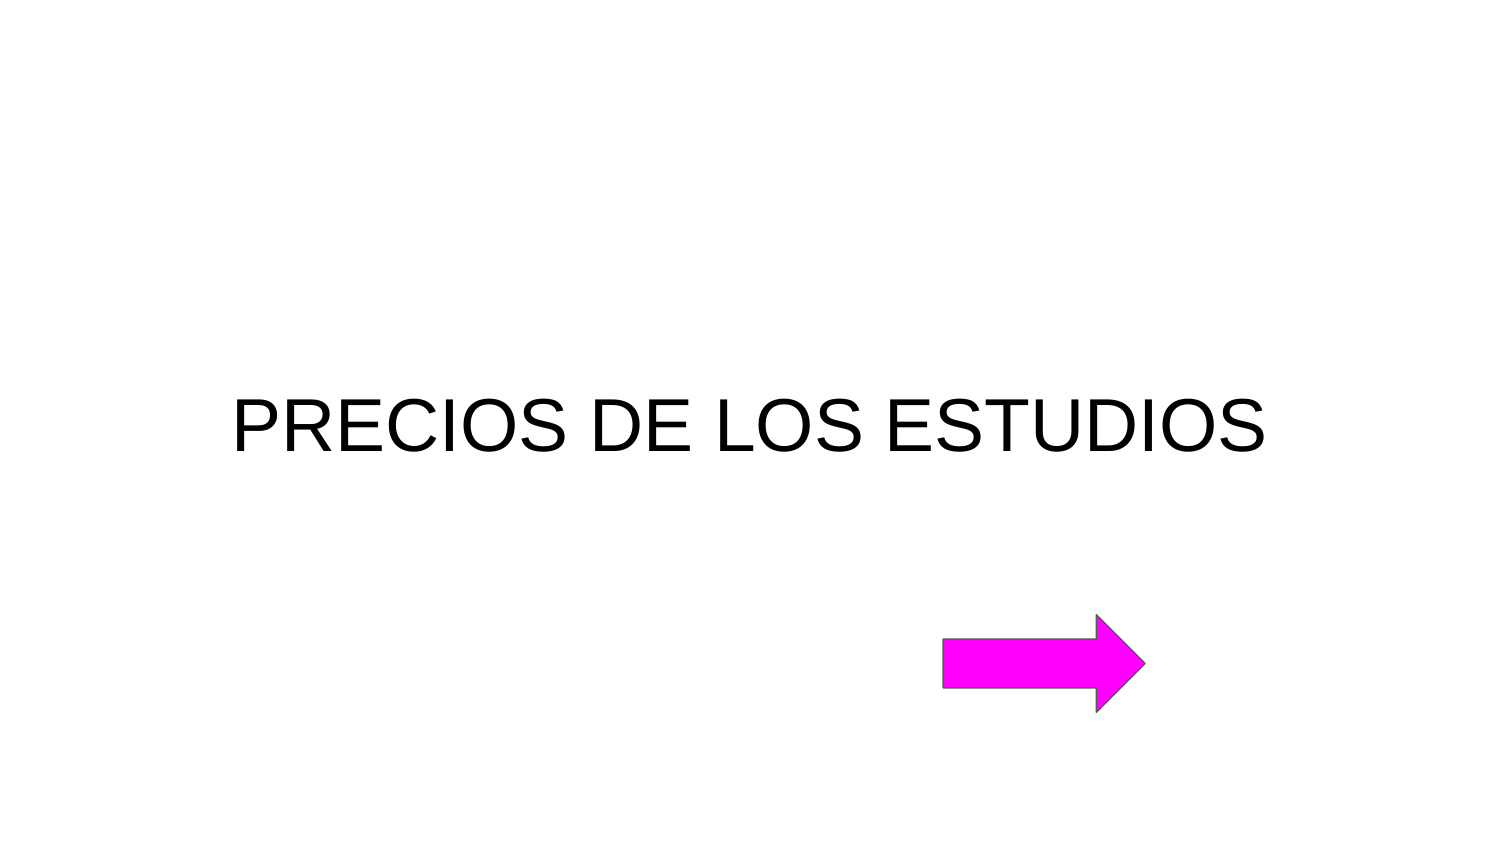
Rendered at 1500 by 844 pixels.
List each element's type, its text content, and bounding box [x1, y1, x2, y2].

text_box [943, 614, 1146, 713]
title PRECIOS DE LOS ESTUDIOS [51, 352, 1449, 491]
